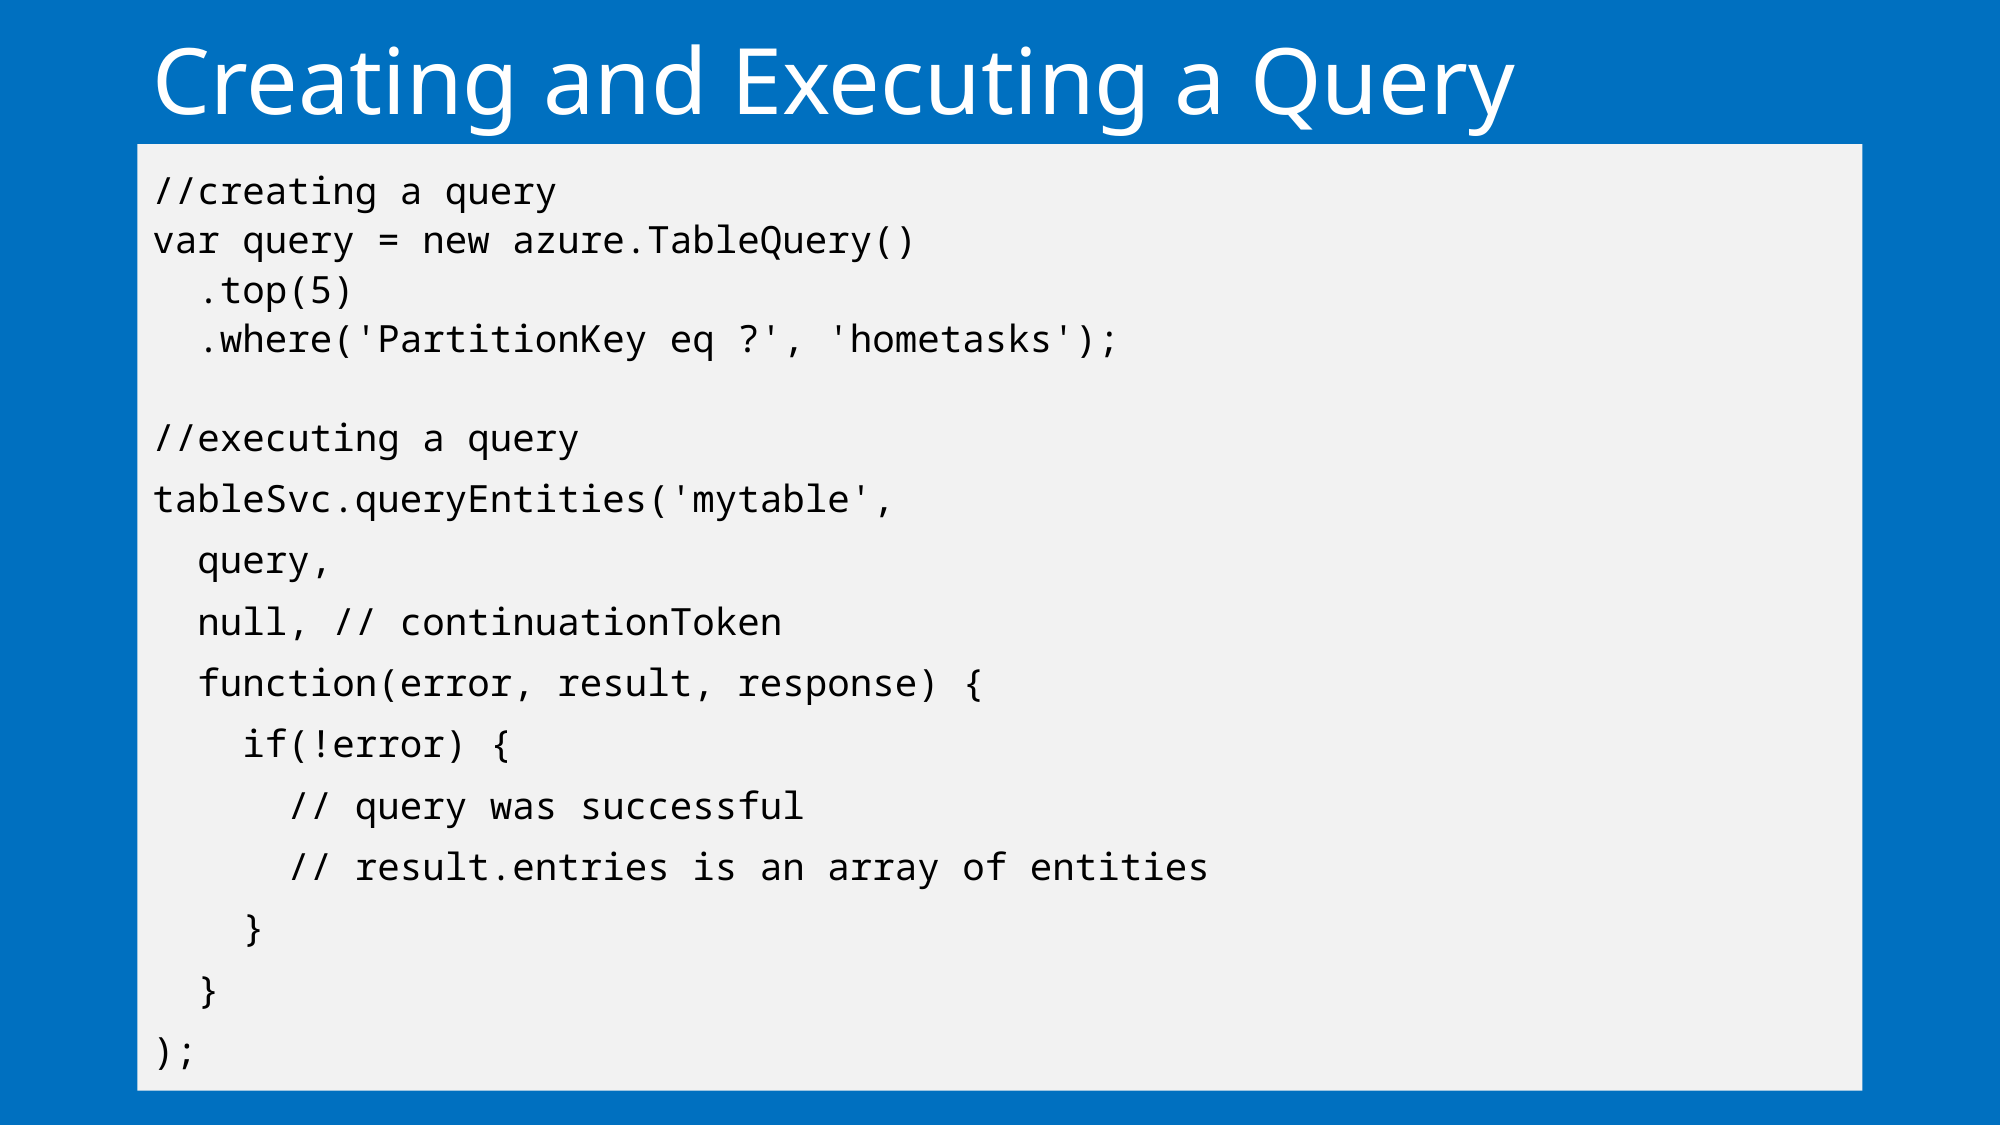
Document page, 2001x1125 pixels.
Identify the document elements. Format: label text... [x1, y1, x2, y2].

list //creating a query var query = new azure.TableQuery() .top(5) .where('PartitionKey eq ?', 'hometasks'); //executing a query tableSvc.queryEntities('mytable', query, null, // continuationToken function(error, result, response) { if(!error) { // query was successful // result.entries is an array of entities } } ); [137, 144, 1863, 1091]
title Creating and Executing a Query [137, 25, 1863, 144]
